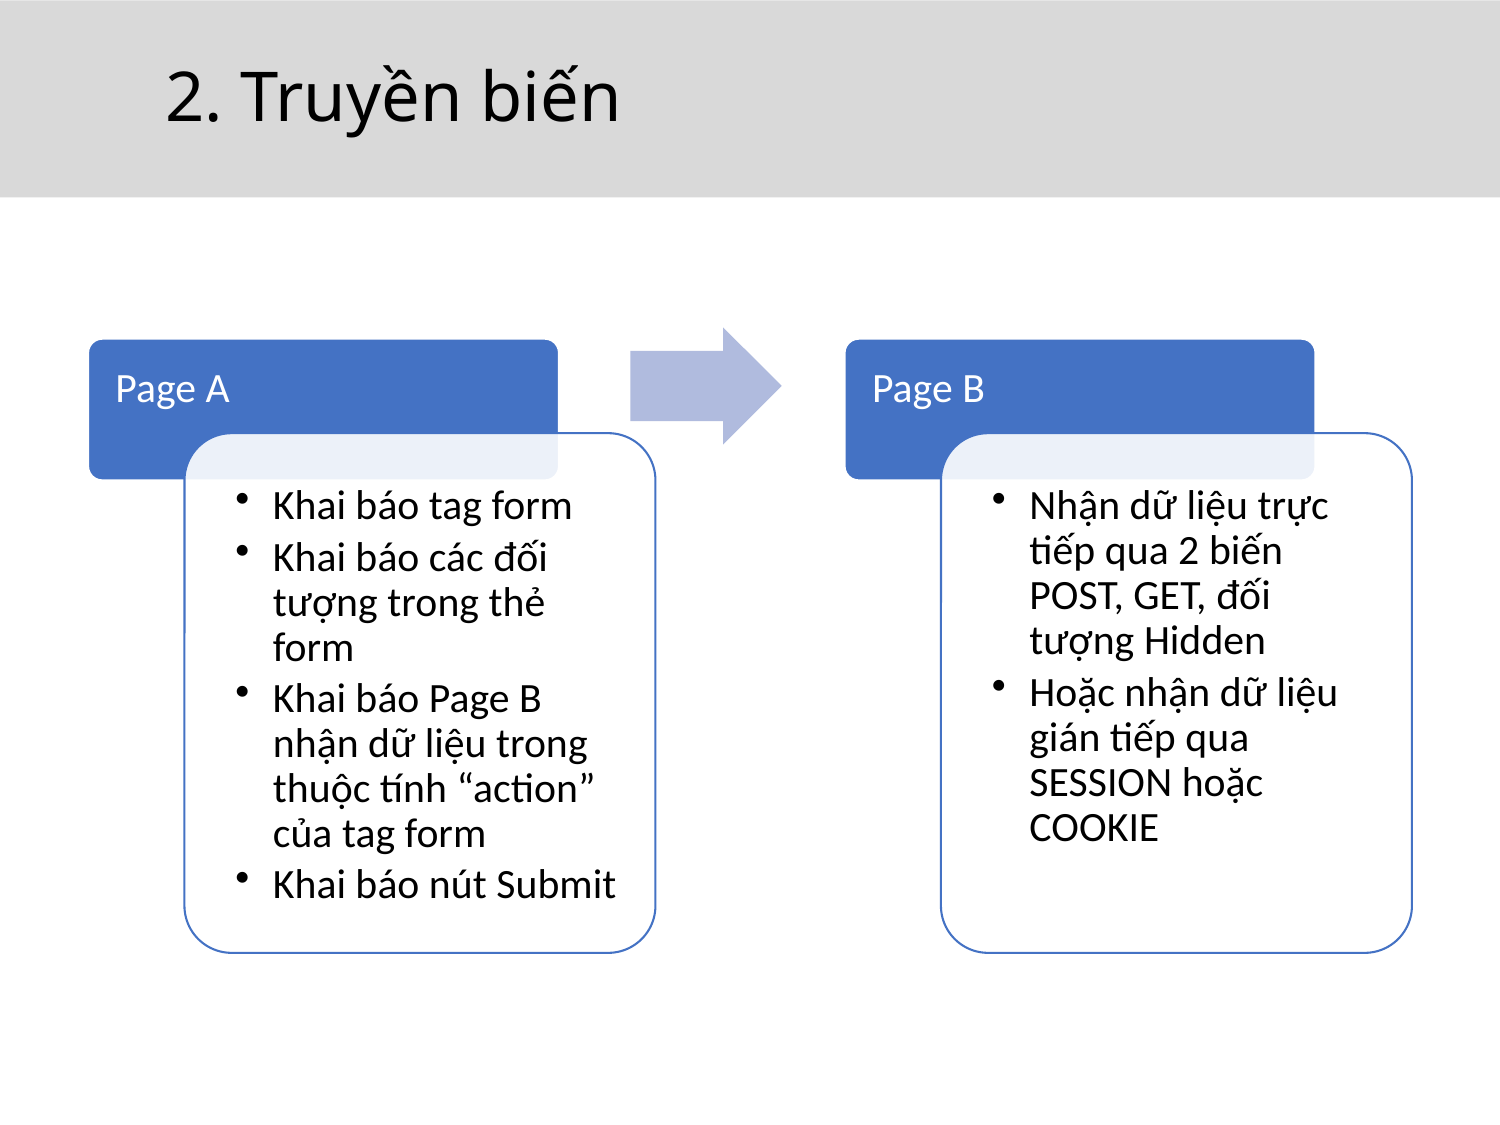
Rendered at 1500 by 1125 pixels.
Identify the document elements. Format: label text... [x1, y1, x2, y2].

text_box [87, 312, 1413, 980]
title 2. Truyền biến [0, 0, 1500, 198]
